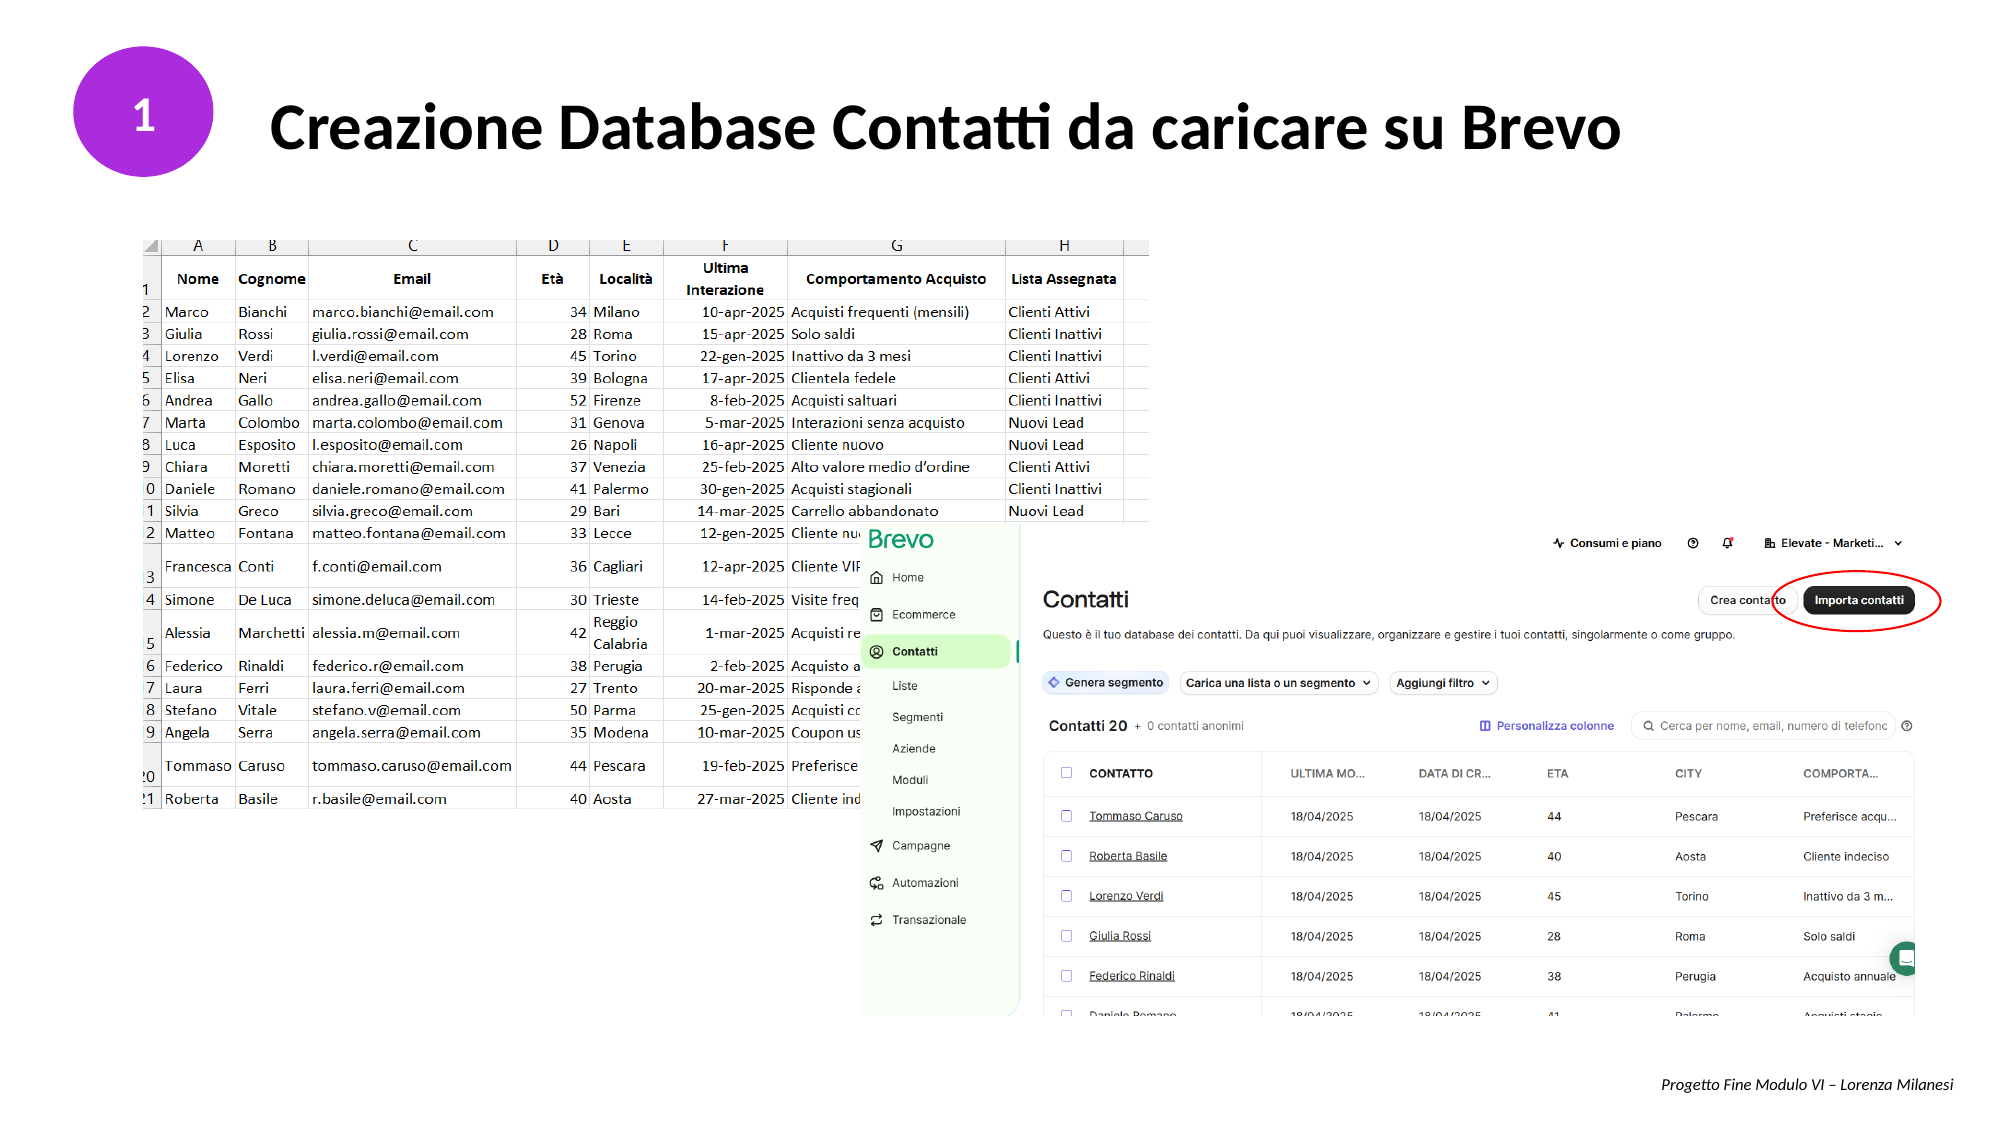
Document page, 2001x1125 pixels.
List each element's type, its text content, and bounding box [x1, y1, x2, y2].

text_box 1 [72, 45, 215, 178]
text_box [1916, 578, 1942, 624]
text_box Progetto Fine Modulo VI – Lorenza Milanesi [1646, 1066, 2000, 1102]
text_box Creazione Database Contatti da caricare su Brevo [256, 75, 1709, 171]
picture [143, 240, 1916, 1016]
